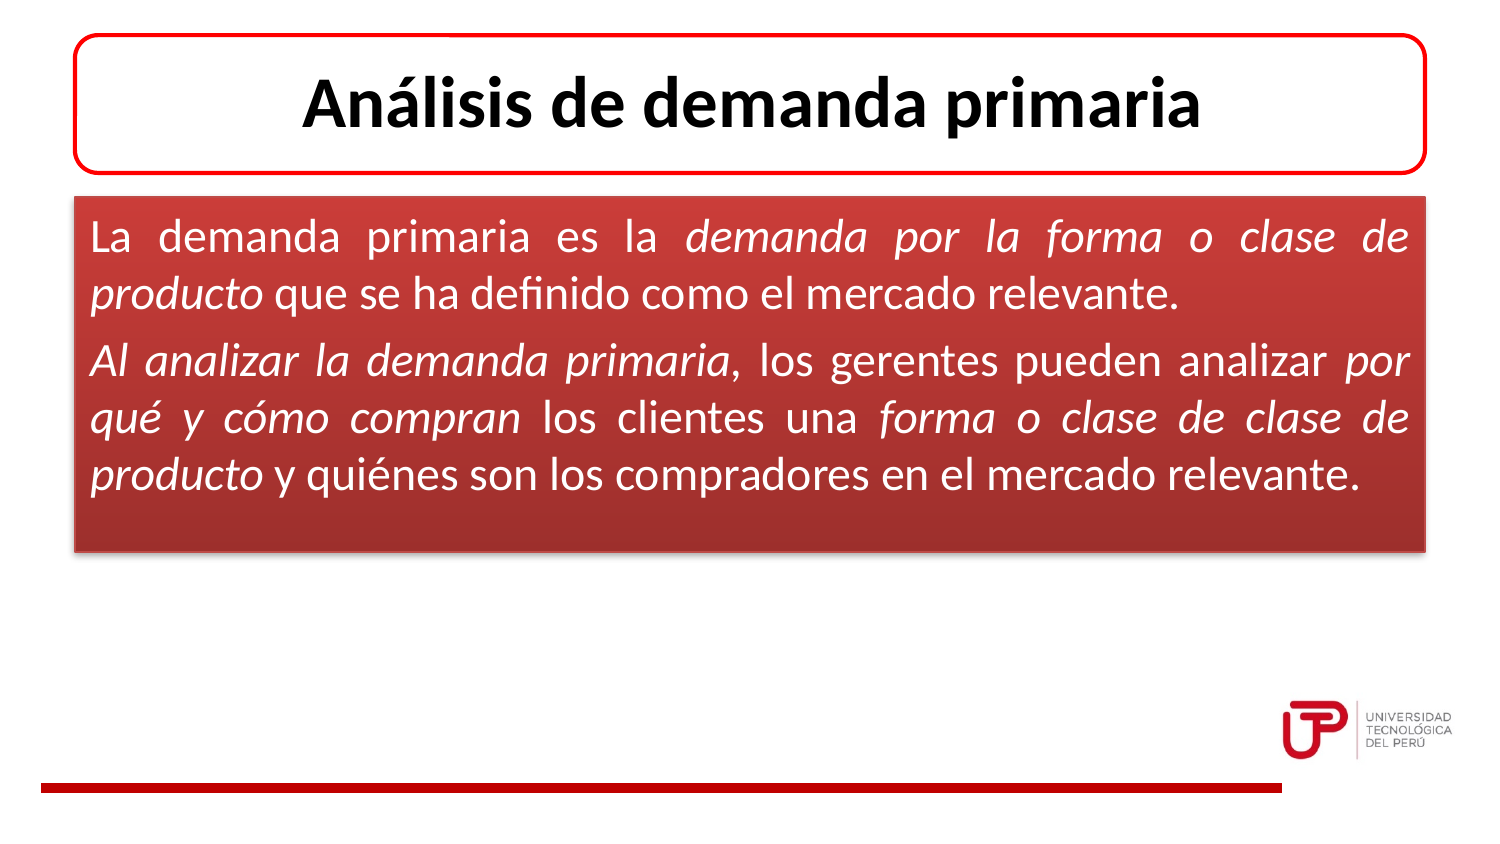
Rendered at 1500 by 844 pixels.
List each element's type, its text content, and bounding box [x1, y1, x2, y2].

picture [1257, 681, 1484, 776]
list La demanda primaria es la demanda por la forma o clase de producto que se ha definido como el mercado relevante. Al analizar la demanda primaria, los gerentes pueden analizar por qué y cómo compran los clientes una forma o clase de clase de producto y quiénes son los compradores en el mercado relevante. [74, 196, 1426, 553]
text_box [74, 33, 1426, 175]
